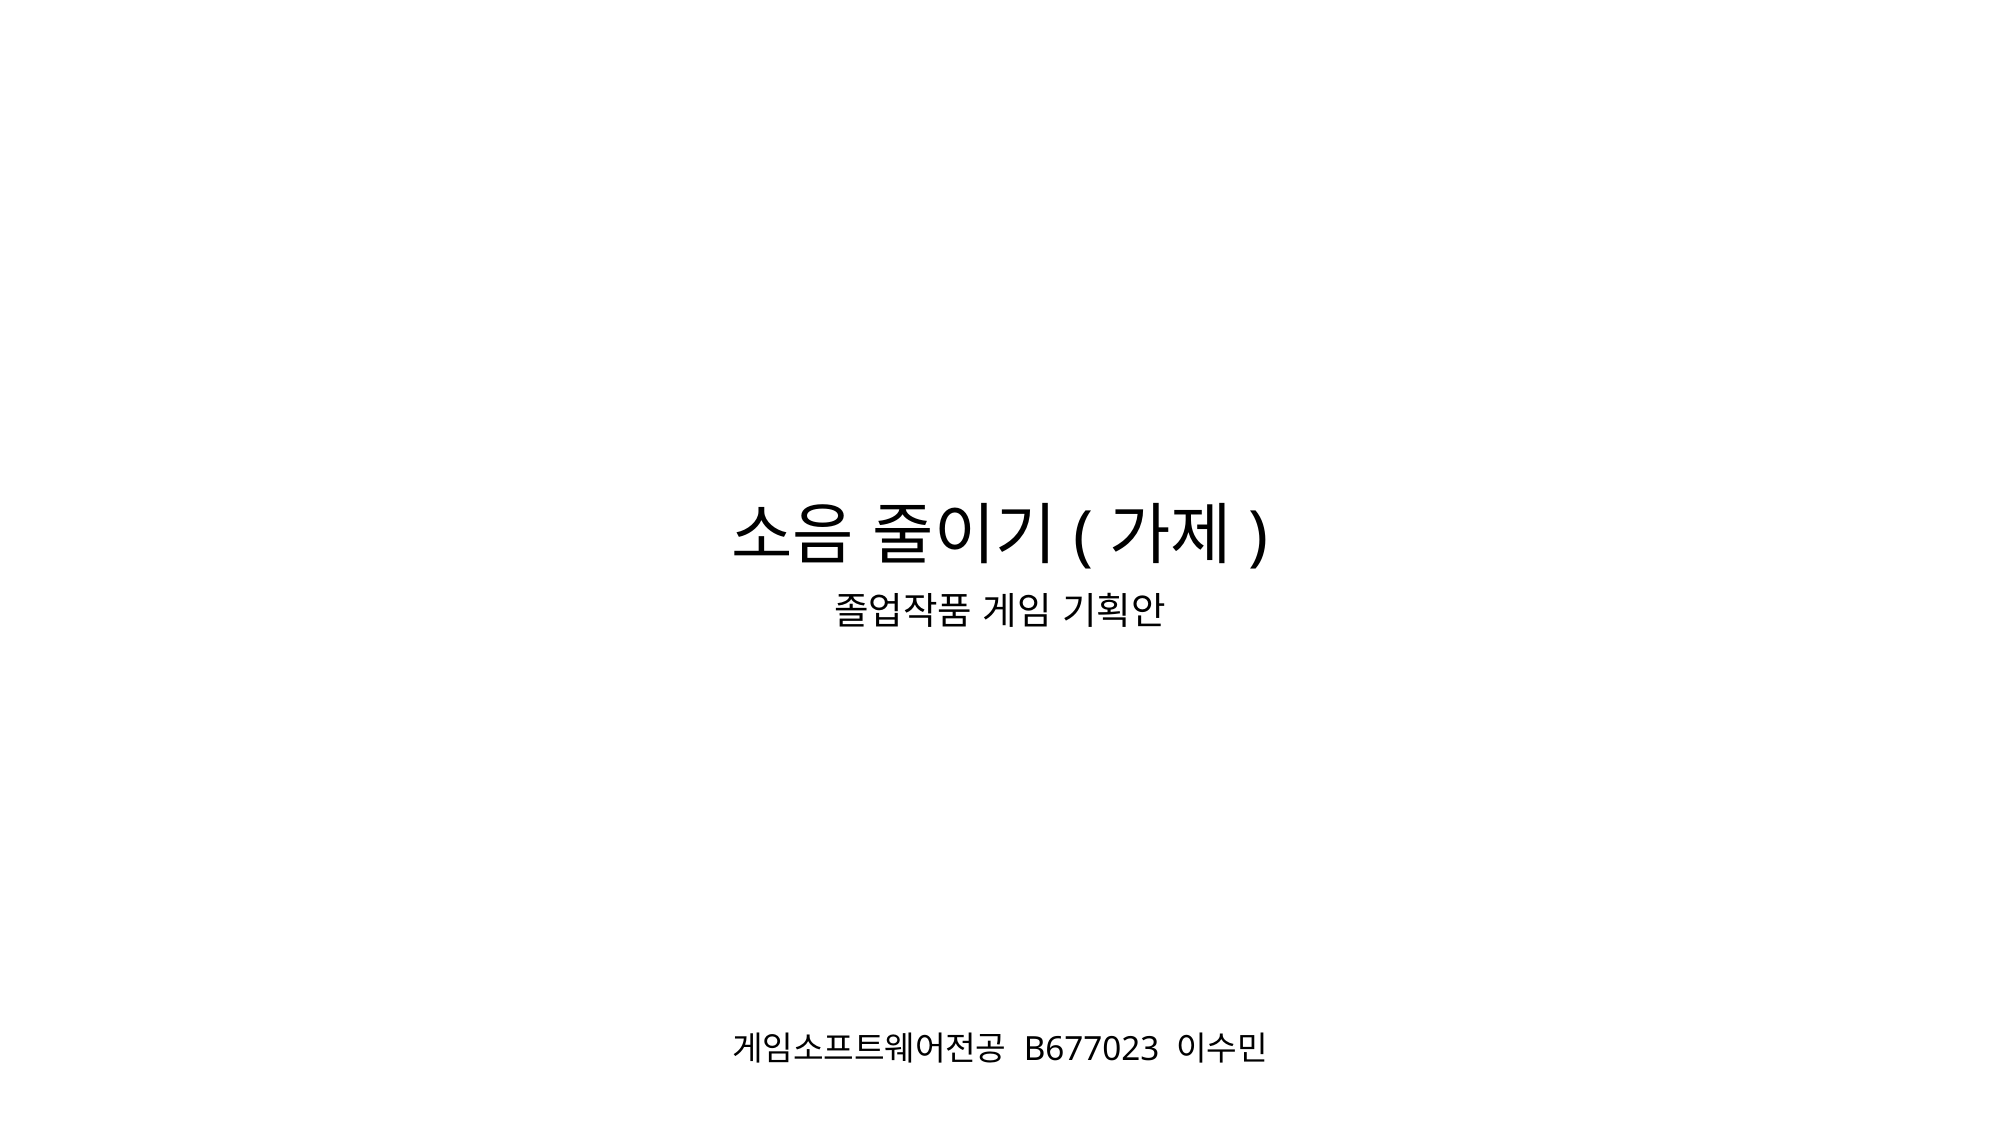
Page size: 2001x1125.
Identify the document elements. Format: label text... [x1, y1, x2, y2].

text_box 게임소프트웨어전공 B677023 이수민 [717, 1020, 1283, 1075]
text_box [743, 484, 1256, 641]
